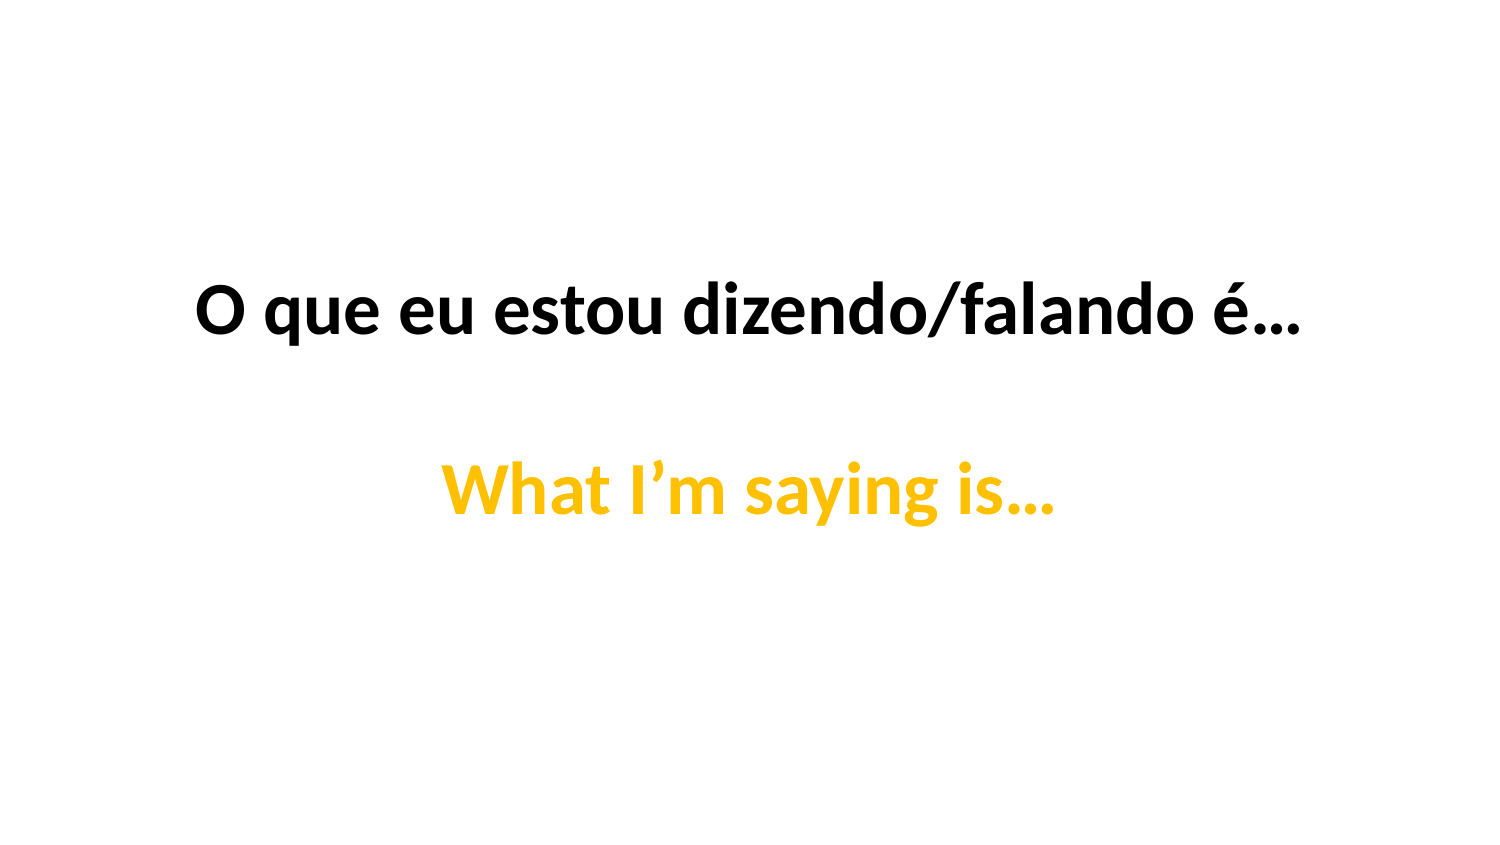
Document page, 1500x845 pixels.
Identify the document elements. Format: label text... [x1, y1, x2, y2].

text_box O que eu estou dizendo/falando é… What I’m saying is… [0, 253, 1500, 535]
